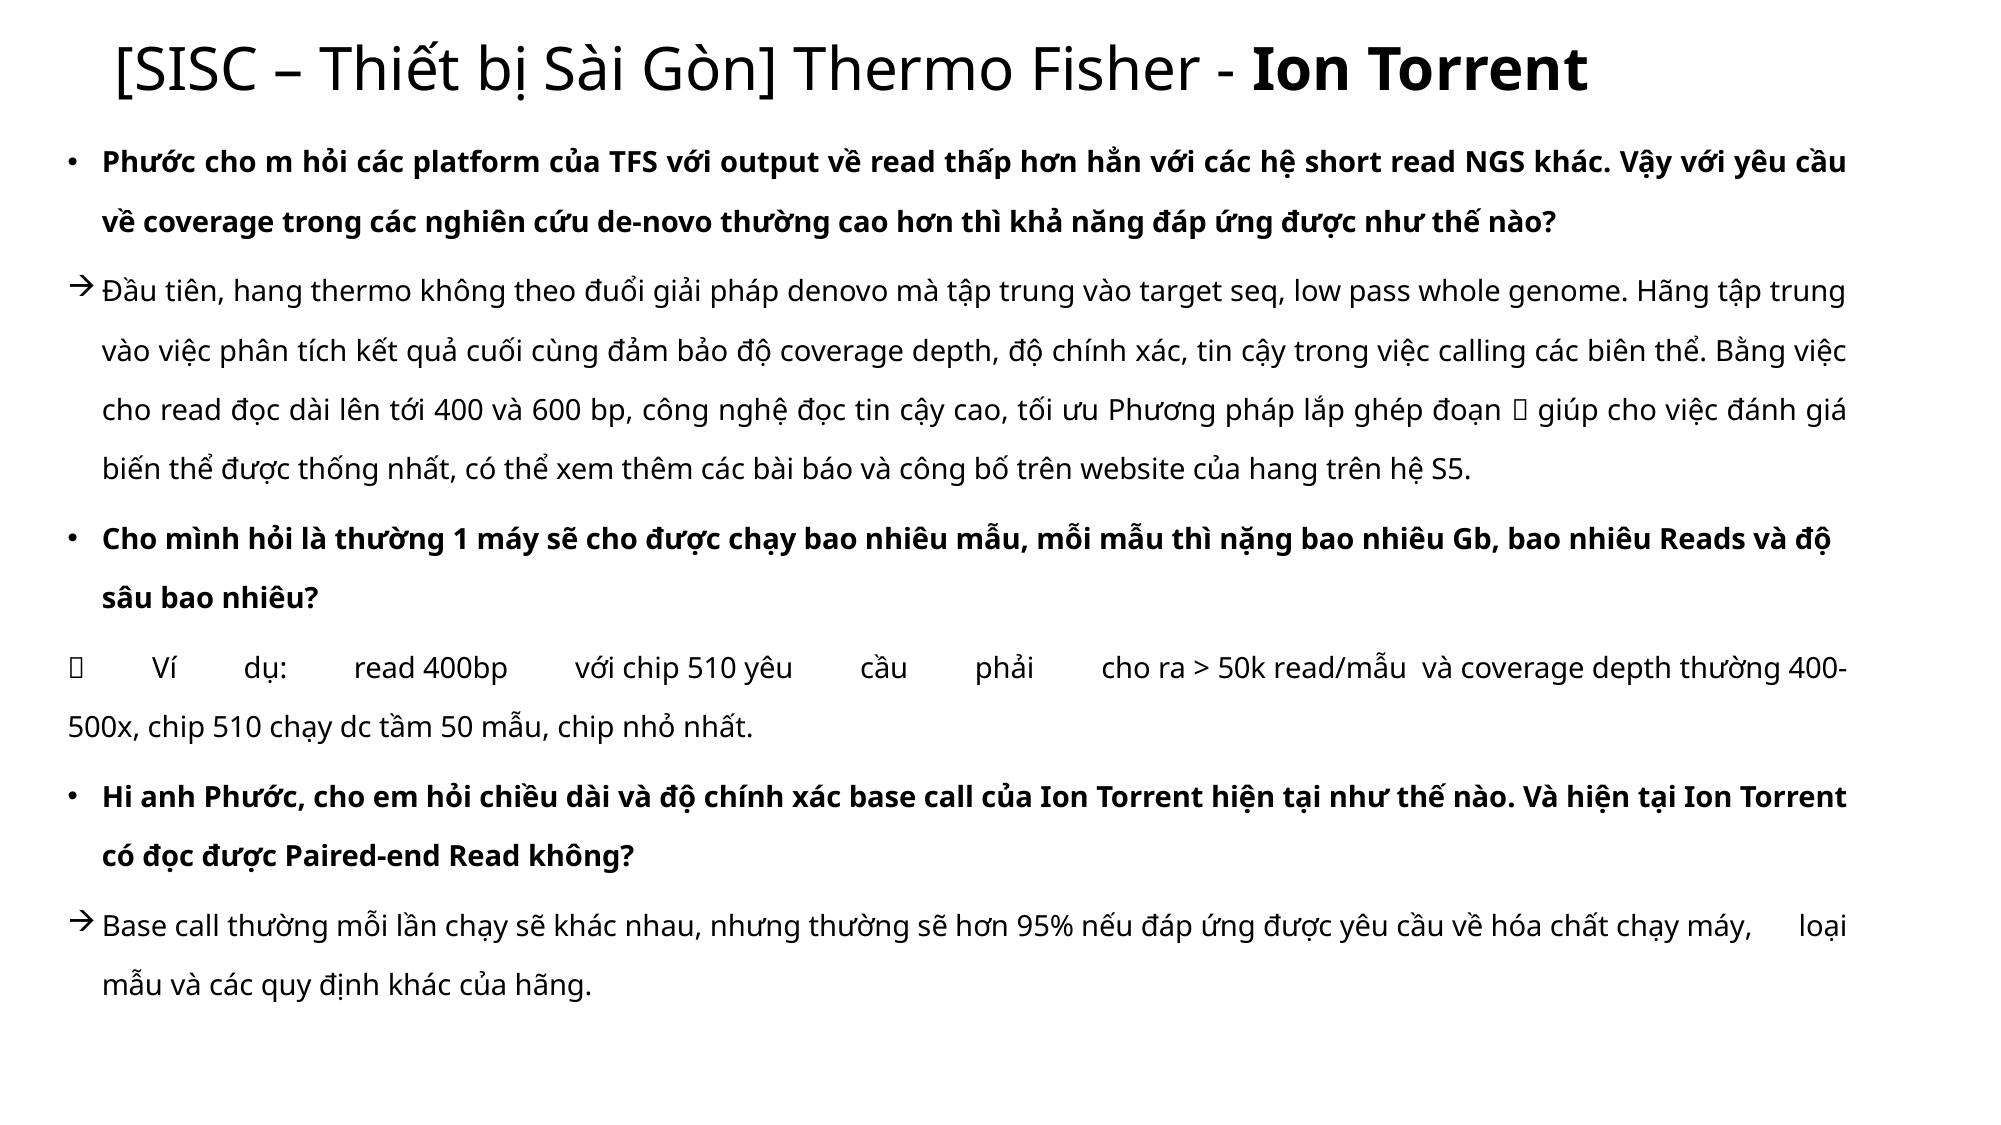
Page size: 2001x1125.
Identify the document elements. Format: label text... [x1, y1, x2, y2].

title [SISC – Thiết bị Sài Gòn] Thermo Fisher - Ion Torrent [99, 30, 1825, 111]
list Phước cho m hỏi các platform của TFS với output về read thấp hơn hẳn với các hệ short read NGS khác. Vậy với yêu cầu về coverage trong các nghiên cứu de-novo thường cao hơn thì khả năng đáp ứng được như thế nào? Đầu tiên, hang thermo không theo đuổi giải pháp denovo mà tập trung vào target seq, low pass whole genome. Hãng tập trung vào việc phân tích kết quả cuối cùng đảm bảo độ coverage depth, độ chính xác, tin cậy trong việc calling các biên thể. Bằng việc cho read đọc dài lên tới 400 và 600 bp, công nghệ đọc tin cậy cao, tối ưu Phương pháp lắp ghép đoạn  giúp cho việc đánh giá biến thể được thống nhất, có thể xem thêm các bài báo và công bố trên website của hang trên hệ S5. Cho mình hỏi là thường 1 máy sẽ cho được chạy bao nhiêu mẫu, mỗi mẫu thì nặng bao nhiêu Gb, bao nhiêu Reads và độ sâu bao nhiêu?  Ví dụ: read 400bp với chip 510 yêu cầu phải cho ra > 50k read/mẫu và coverage depth thường 400-500x, chip 510 chạy dc tầm 50 mẫu, chip nhỏ nhất. Hi anh Phước, cho em hỏi chiều dài và độ chính xác base call của Ion Torrent hiện tại như thế nào. Và hiện tại Ion Torrent có đọc được Paired-end Read không? Base call thường mỗi lần chạy sẽ khác nhau, nhưng thường sẽ hơn 95% nếu đáp ứng được yêu cầu về hóa chất chạy máy, loại mẫu và các quy định khác của hãng. [52, 111, 1863, 1014]
